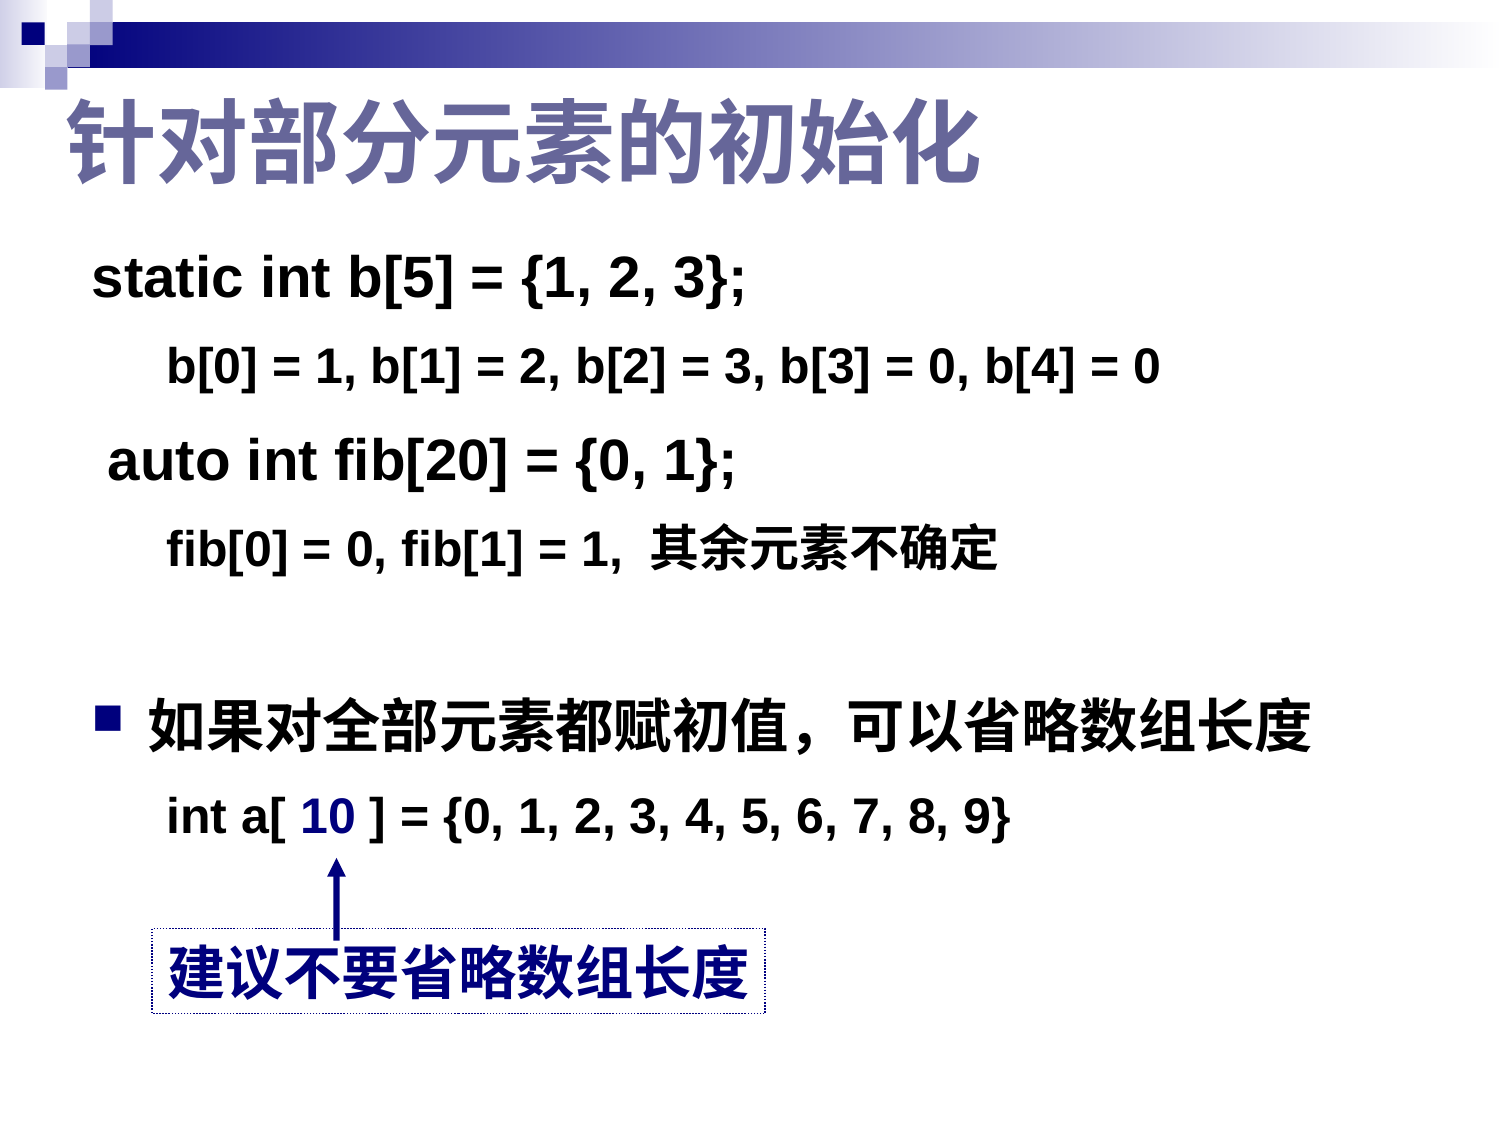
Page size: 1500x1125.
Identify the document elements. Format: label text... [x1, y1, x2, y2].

title 针对部分元素的初始化 [50, 70, 1188, 208]
list static int b[5] = {1, 2, 3}; b[0] = 1, b[1] = 2, b[2] = 3, b[3] = 0, b[4] = 0 auto int fib[20] = {0, 1}; fib[0] = 0, fib[1] = 1, 其余元素不确定 如果对全部元素都赋初值，可以省略数组长度 int a[ 10 ] = {0, 1, 2, 3, 4, 5, 6, 7, 8, 9} [76, 231, 1424, 894]
text_box [330, 857, 343, 941]
text_box 建议不要省略数组长度 [152, 928, 766, 1014]
